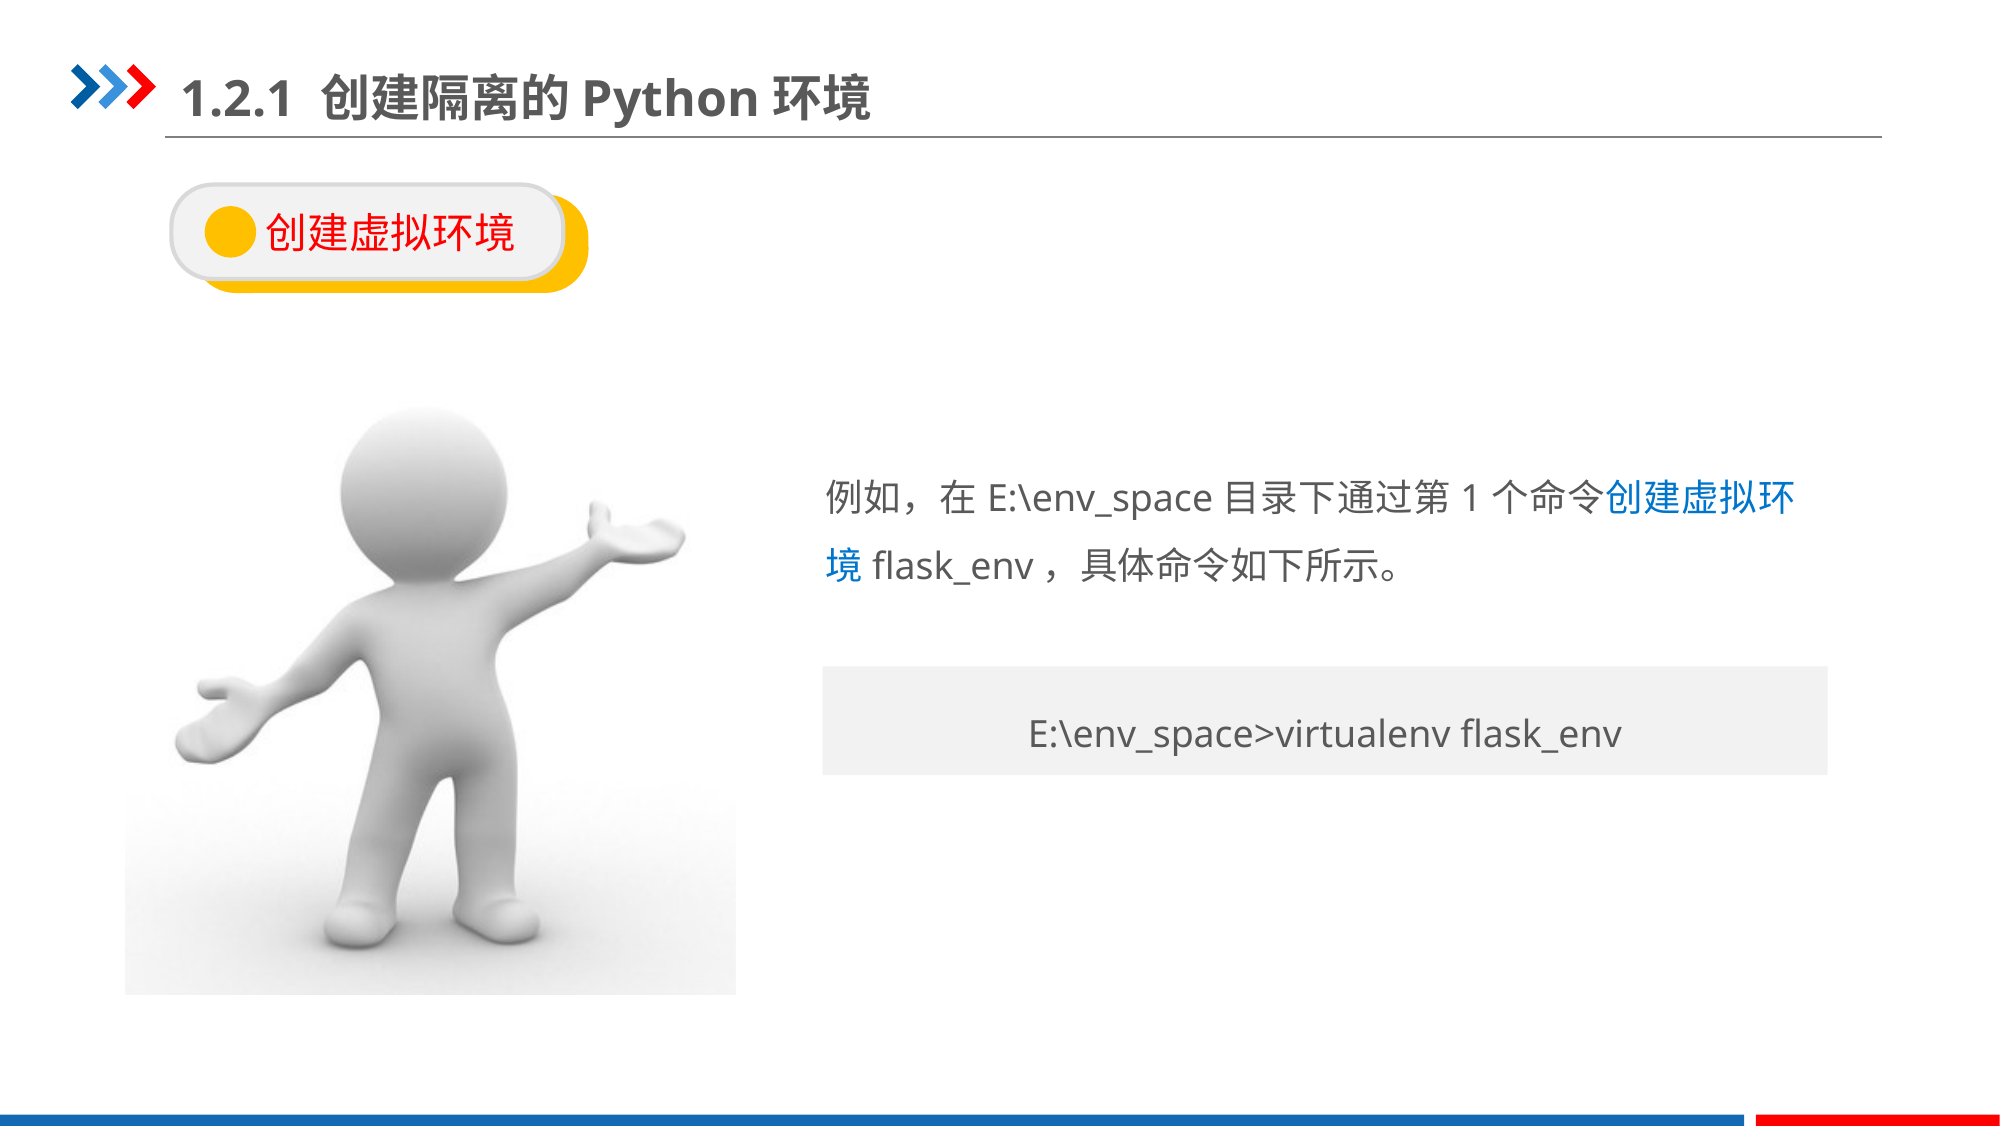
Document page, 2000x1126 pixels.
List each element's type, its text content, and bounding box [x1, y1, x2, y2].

text_box 例如，在E:\env_space目录下通过第1个命令创建虚拟环境flask_env，具体命令如下所示。 [810, 444, 1811, 595]
text_box E:\env_space>virtualenv flask_env [821, 664, 1830, 777]
picture [125, 337, 736, 996]
text_box 1.2.1 创建隔离的Python环境 [180, 54, 895, 138]
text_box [171, 184, 587, 292]
